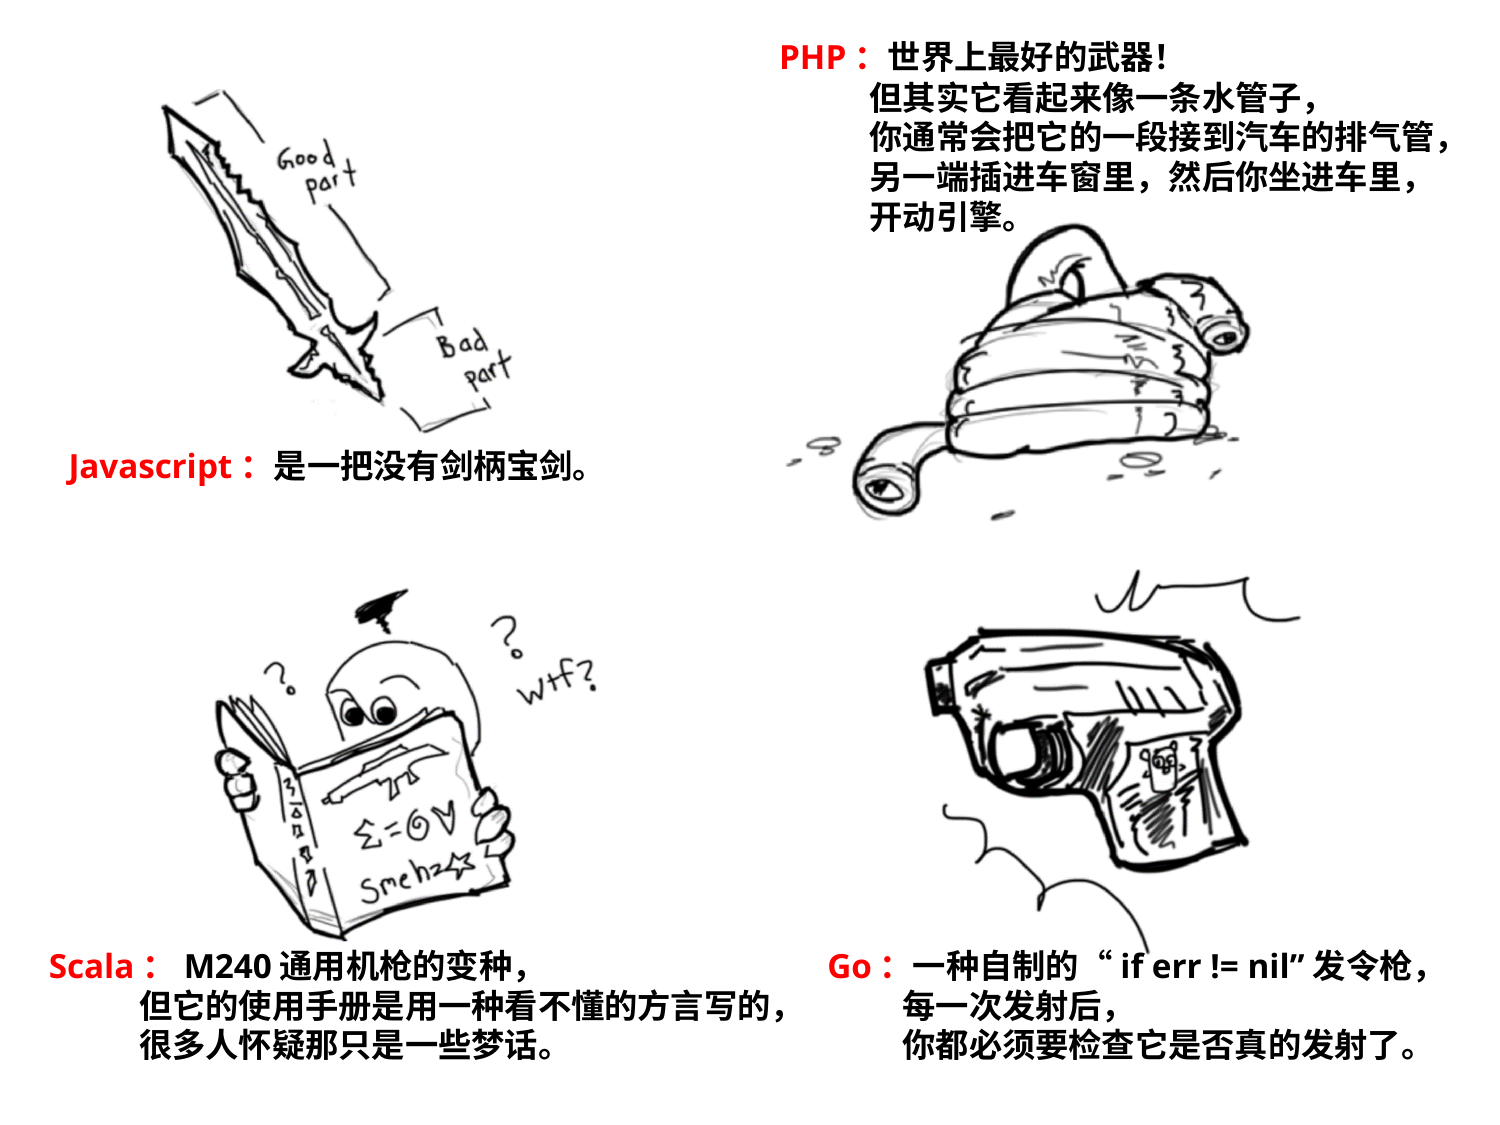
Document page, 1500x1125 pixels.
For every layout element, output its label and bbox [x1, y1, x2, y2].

text_box [764, 29, 1478, 568]
text_box [33, 562, 807, 1074]
text_box [37, 62, 638, 494]
text_box [812, 529, 1463, 1075]
